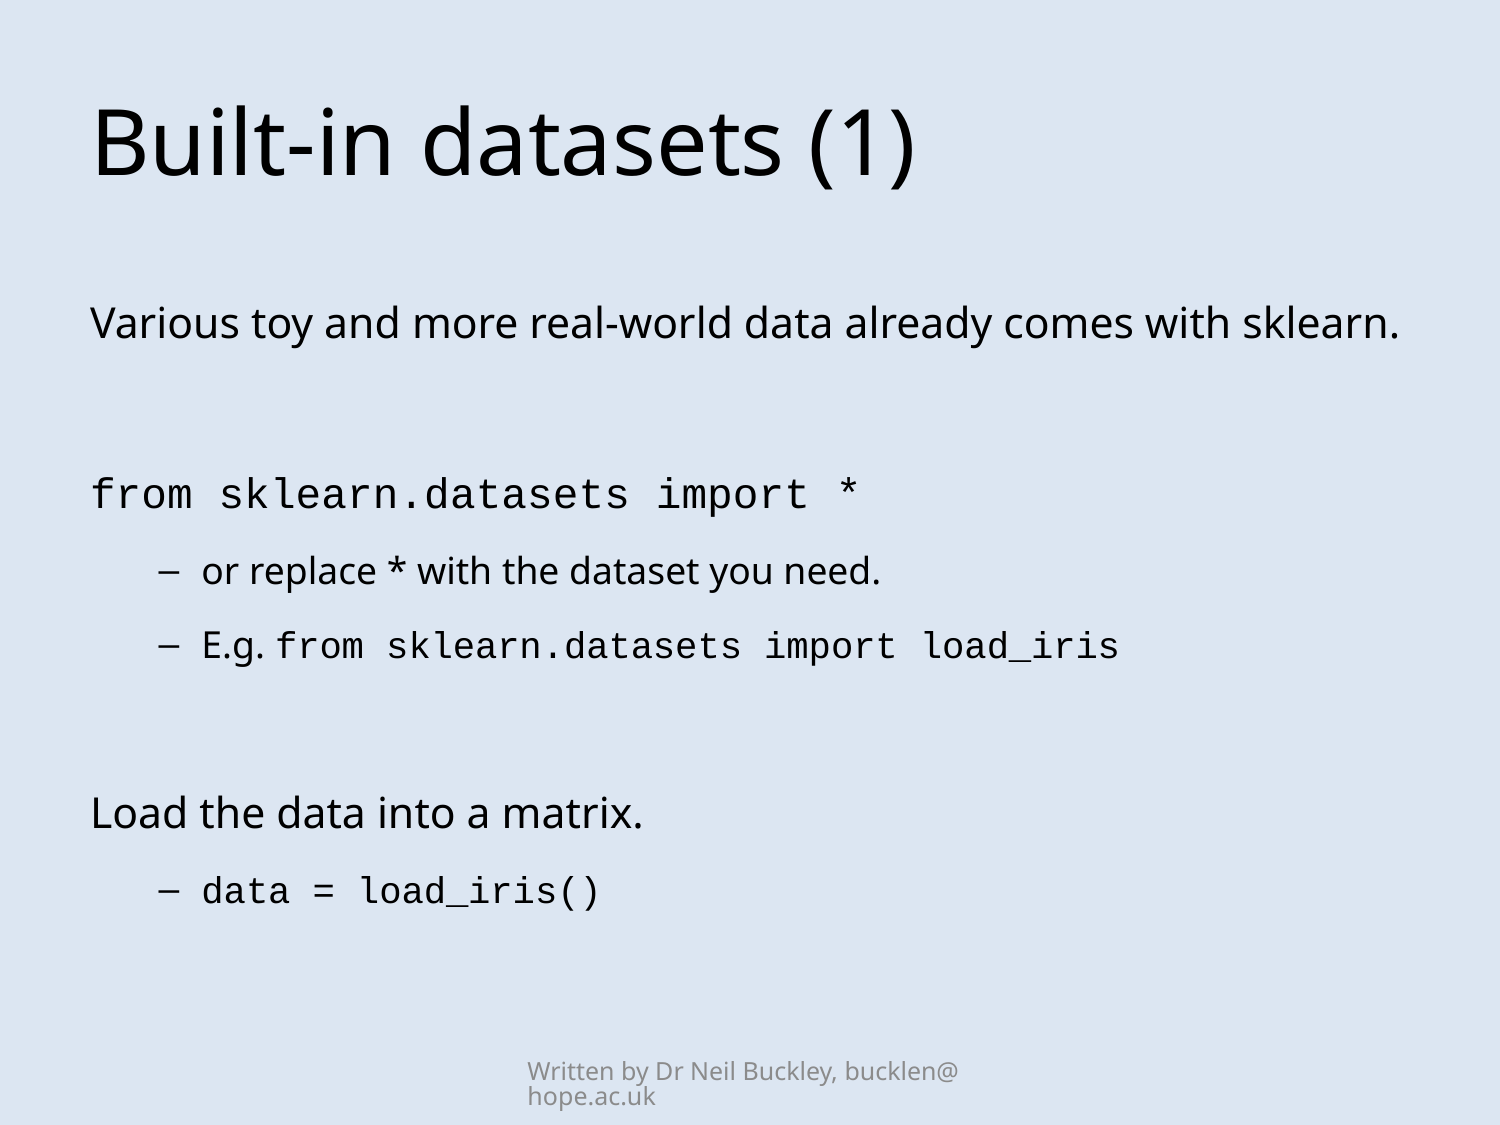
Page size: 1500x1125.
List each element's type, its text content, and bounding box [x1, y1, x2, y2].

title Built-in datasets (1) [75, 45, 1425, 233]
footer Written by Dr Neil Buckley, bucklen@hope.ac.uk [512, 1042, 988, 1103]
list Various toy and more real-world data already comes with sklearn. from sklearn.datasets import * or replace * with the dataset you need. E.g. from sklearn.datasets import load_iris Load the data into a matrix. data = load_iris() [75, 262, 1425, 1005]
